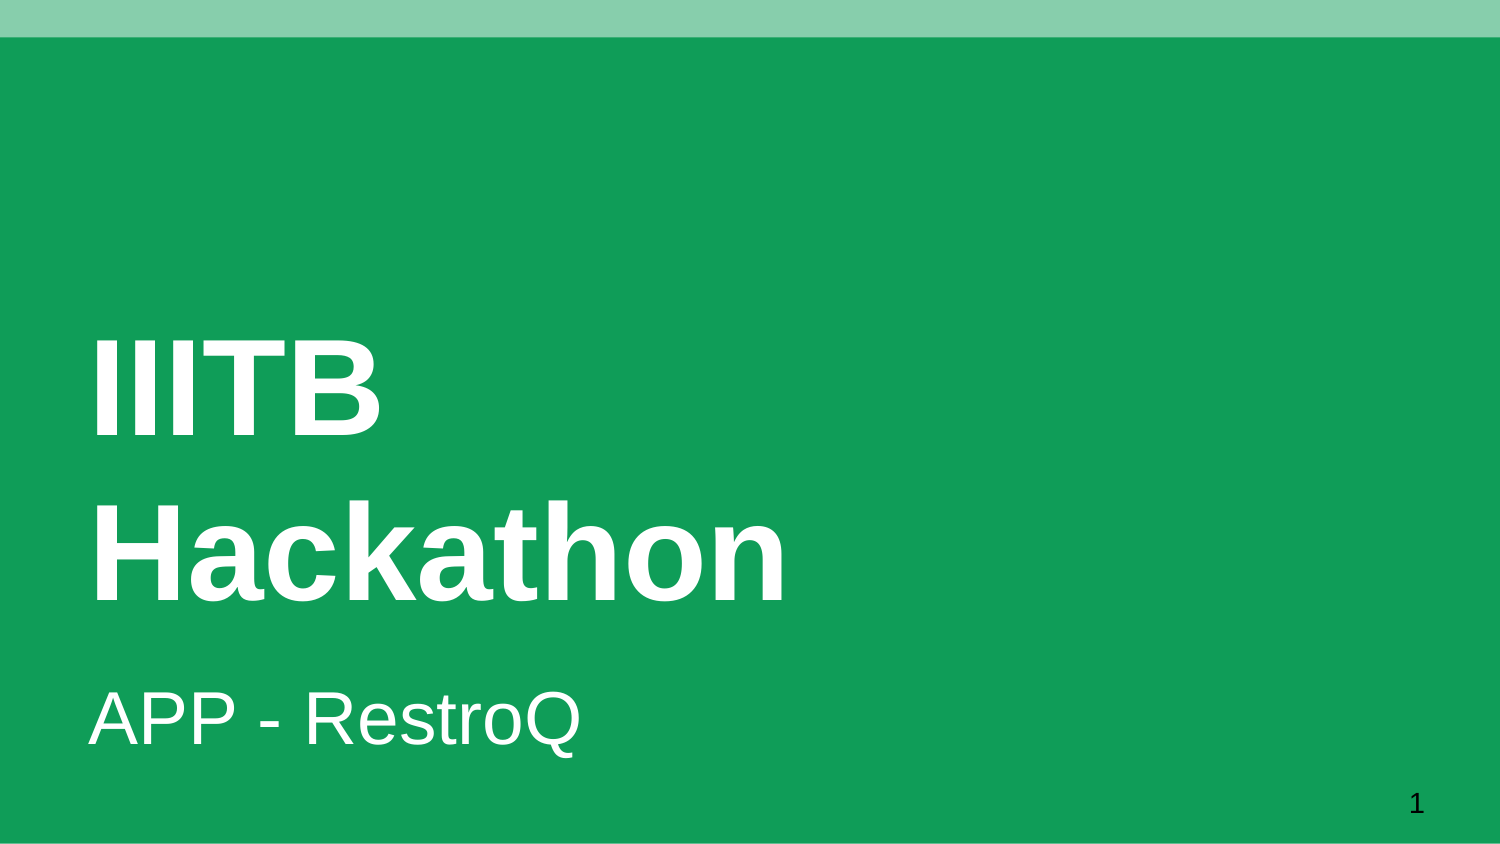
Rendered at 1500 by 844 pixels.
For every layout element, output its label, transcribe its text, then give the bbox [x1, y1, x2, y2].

title IIITB Hackathon [73, 114, 1432, 643]
slide_number ‹#› [1394, 769, 1484, 834]
subtitle APP - RestroQ [73, 654, 1348, 777]
